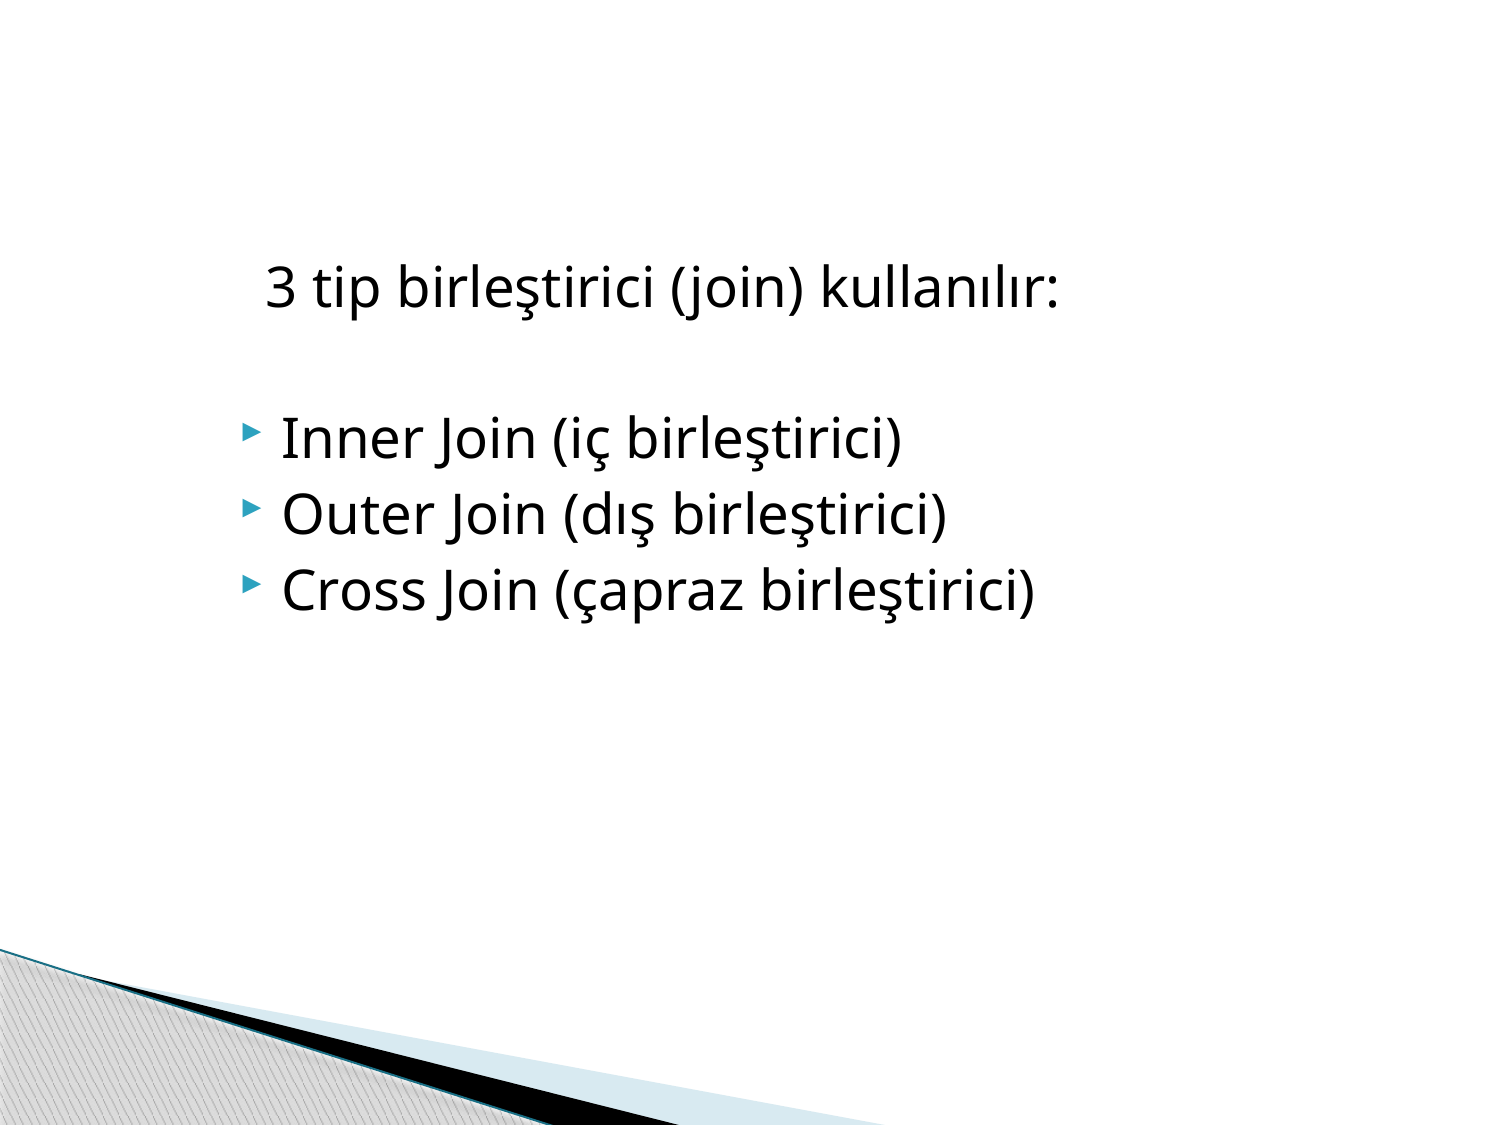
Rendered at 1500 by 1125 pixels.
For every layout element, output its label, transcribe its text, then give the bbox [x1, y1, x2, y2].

list 3 tip birleştirici (join) kullanılır: Inner Join (iç birleştirici) Outer Join (dış birleştirici) Cross Join (çapraz birleştirici) [206, 243, 1500, 986]
